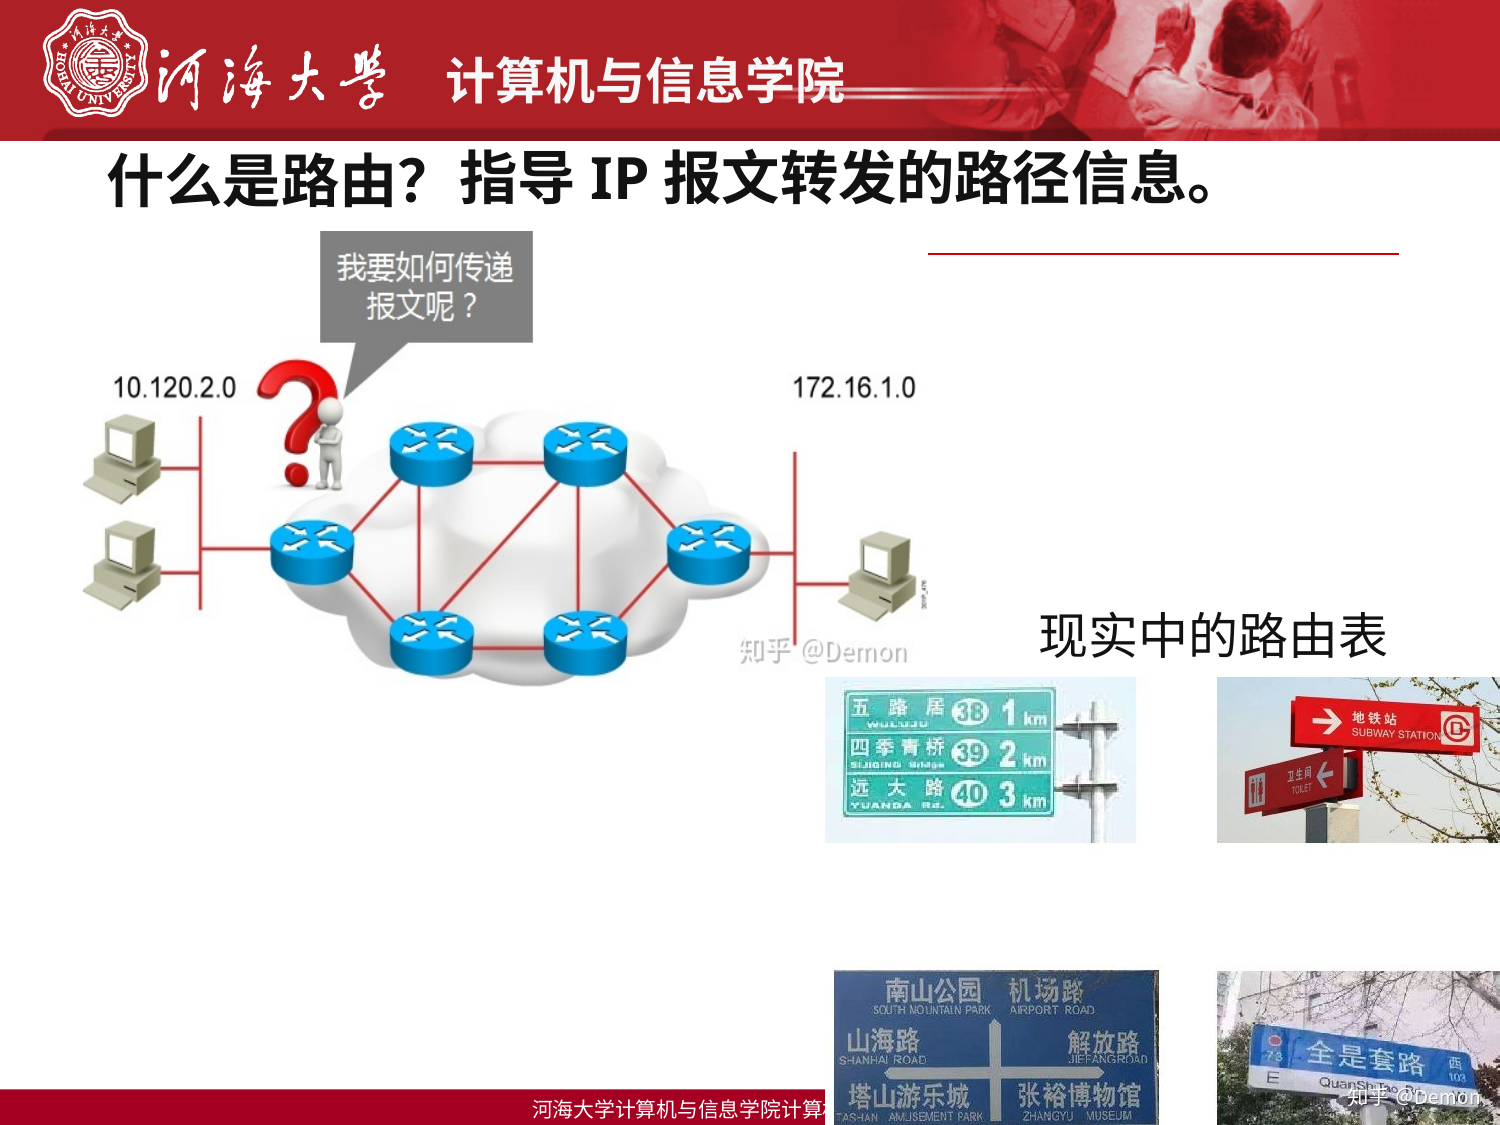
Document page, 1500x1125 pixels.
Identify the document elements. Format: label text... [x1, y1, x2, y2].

text_box 什么是路由？ [91, 137, 471, 222]
text_box 现实中的路由表 [1023, 596, 1404, 672]
picture [83, 231, 1500, 1125]
picture [0, 0, 1500, 141]
text_box 指导IP报文转发的路径信息。 [445, 133, 1261, 219]
